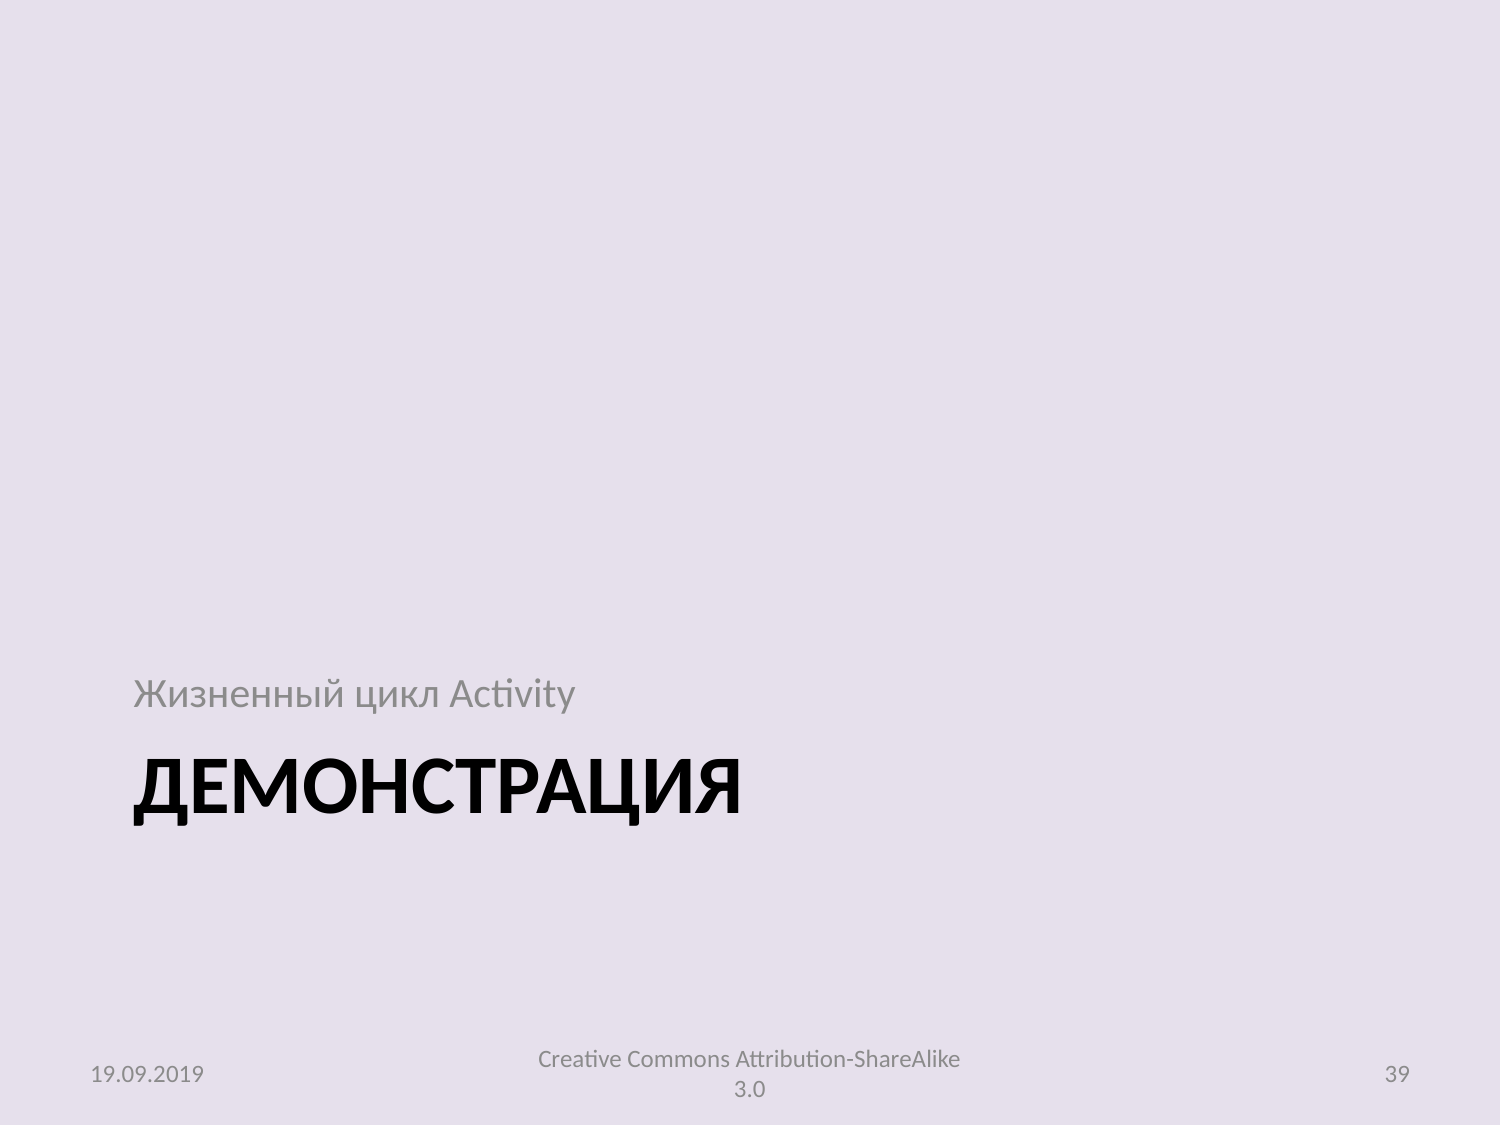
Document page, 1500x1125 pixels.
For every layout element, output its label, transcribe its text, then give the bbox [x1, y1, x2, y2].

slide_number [75, 1042, 425, 1103]
title Демонстрация [118, 724, 1394, 947]
list Жизненный цикл Activity [118, 476, 1394, 724]
footer Creative Commons Attribution-ShareAlike 3.0 [512, 1042, 988, 1103]
slide_number 39 [1074, 1042, 1425, 1103]
